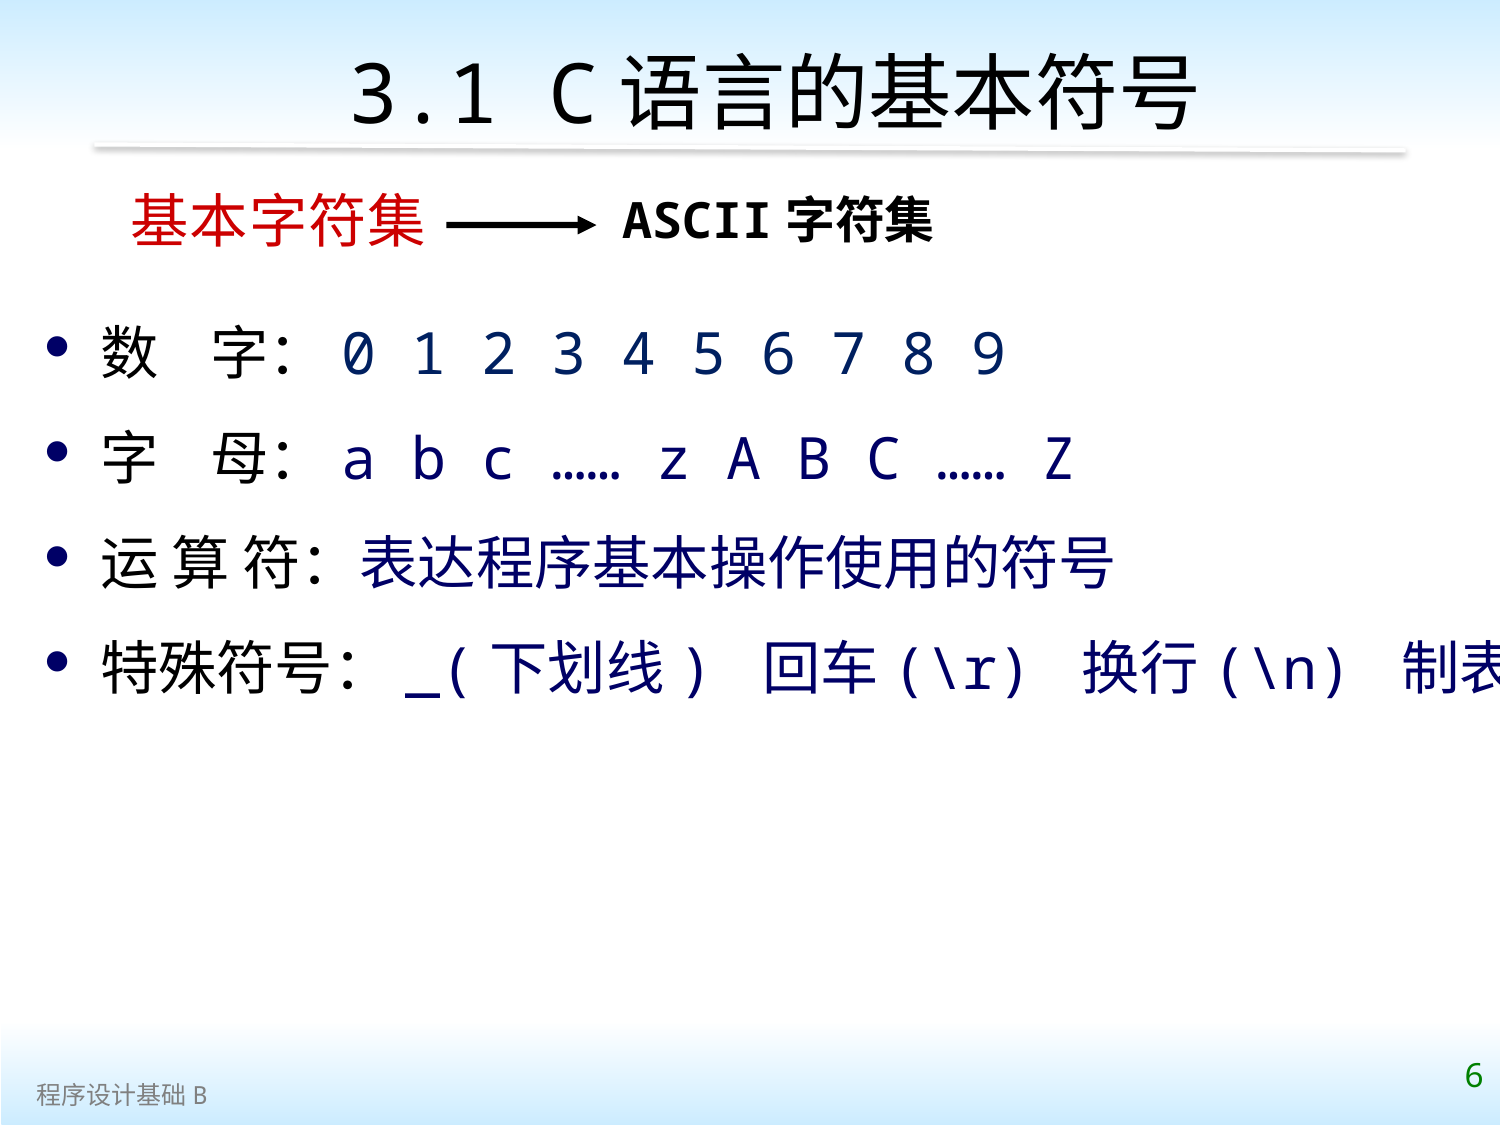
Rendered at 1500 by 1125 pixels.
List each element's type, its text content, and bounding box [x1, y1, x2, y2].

text_box [446, 218, 597, 232]
title 3.1 C语言的基本符号 [29, 0, 1471, 192]
slide_number 6 [1080, 1046, 1499, 1106]
text_box 基本字符集 [87, 176, 1360, 262]
text_box ASCII字符集 [608, 181, 1137, 257]
text_box 数 字：0 1 2 3 4 5 6 7 8 9 字 母：a b c …… z A B C …… Z 运 算 符：表达程序基本操作使用的符号 特殊符号：_(下划线) 回车(\r) 换行(\n) 制表符(\t) [29, 302, 1483, 785]
